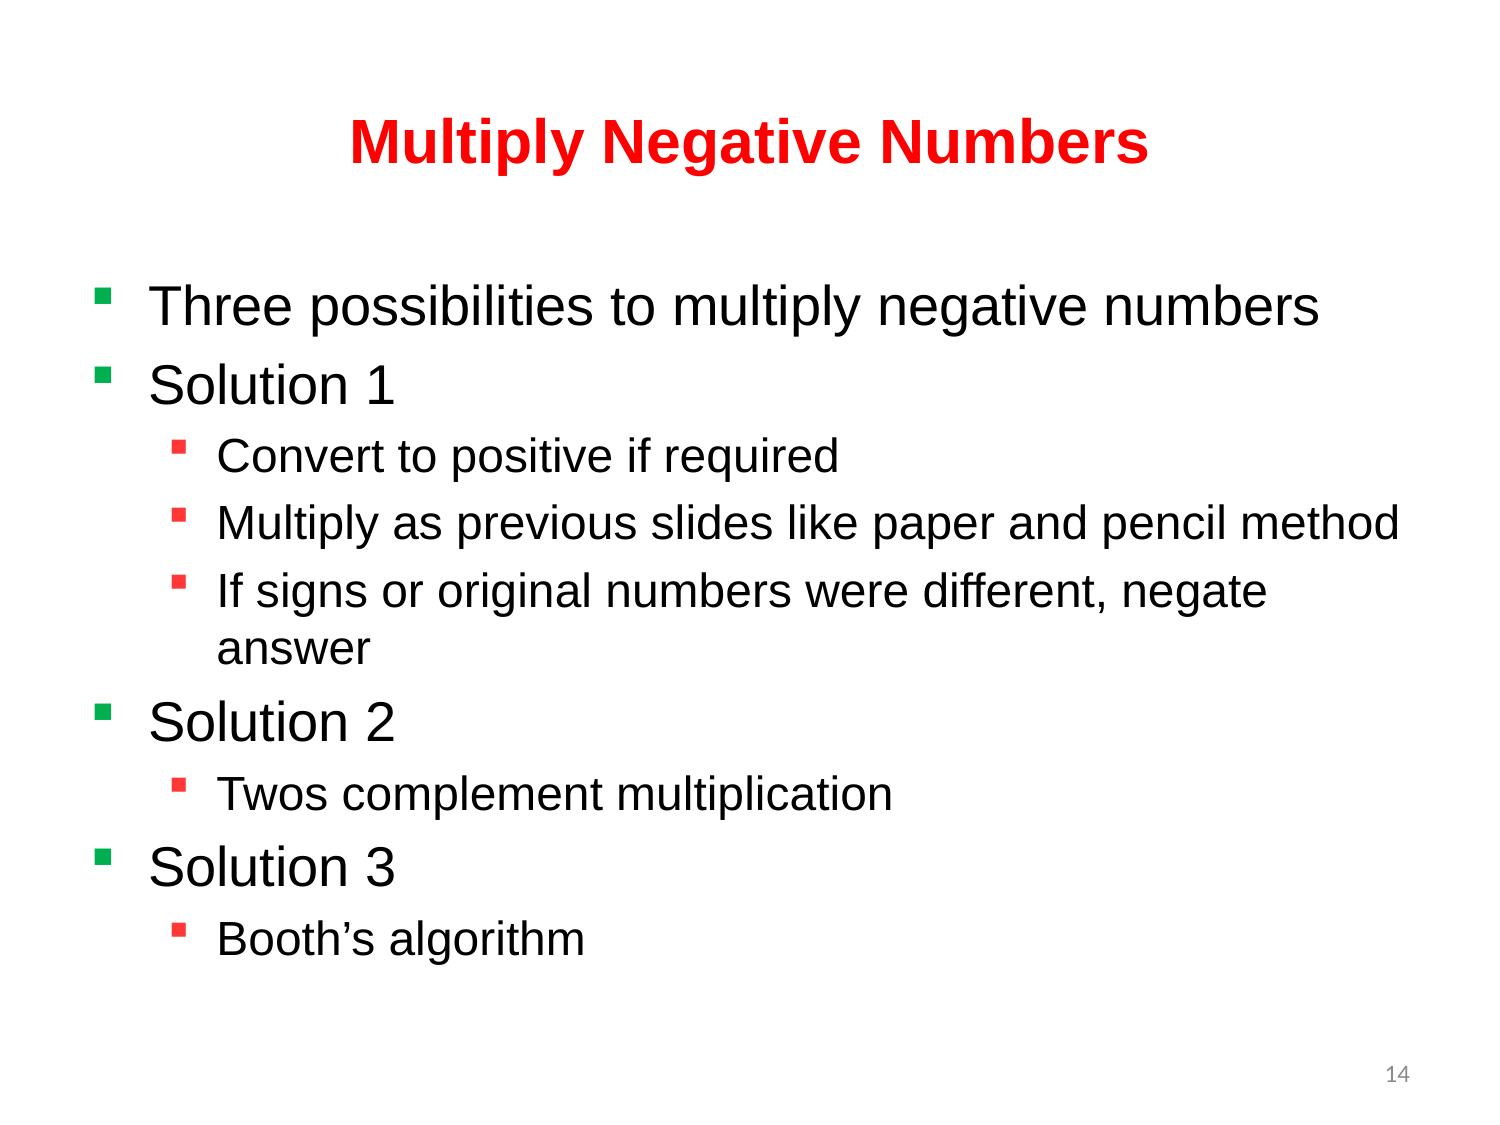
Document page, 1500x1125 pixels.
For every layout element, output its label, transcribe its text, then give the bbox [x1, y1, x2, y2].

slide_number 14 [1074, 1042, 1425, 1103]
list Three possibilities to multiply negative numbers Solution 1 Convert to positive if required Multiply as previous slides like paper and pencil method If signs or original numbers were different, negate answer Solution 2 Twos complement multiplication Solution 3 Booth’s algorithm [75, 262, 1425, 1005]
title Multiply Negative Numbers [75, 45, 1425, 233]
